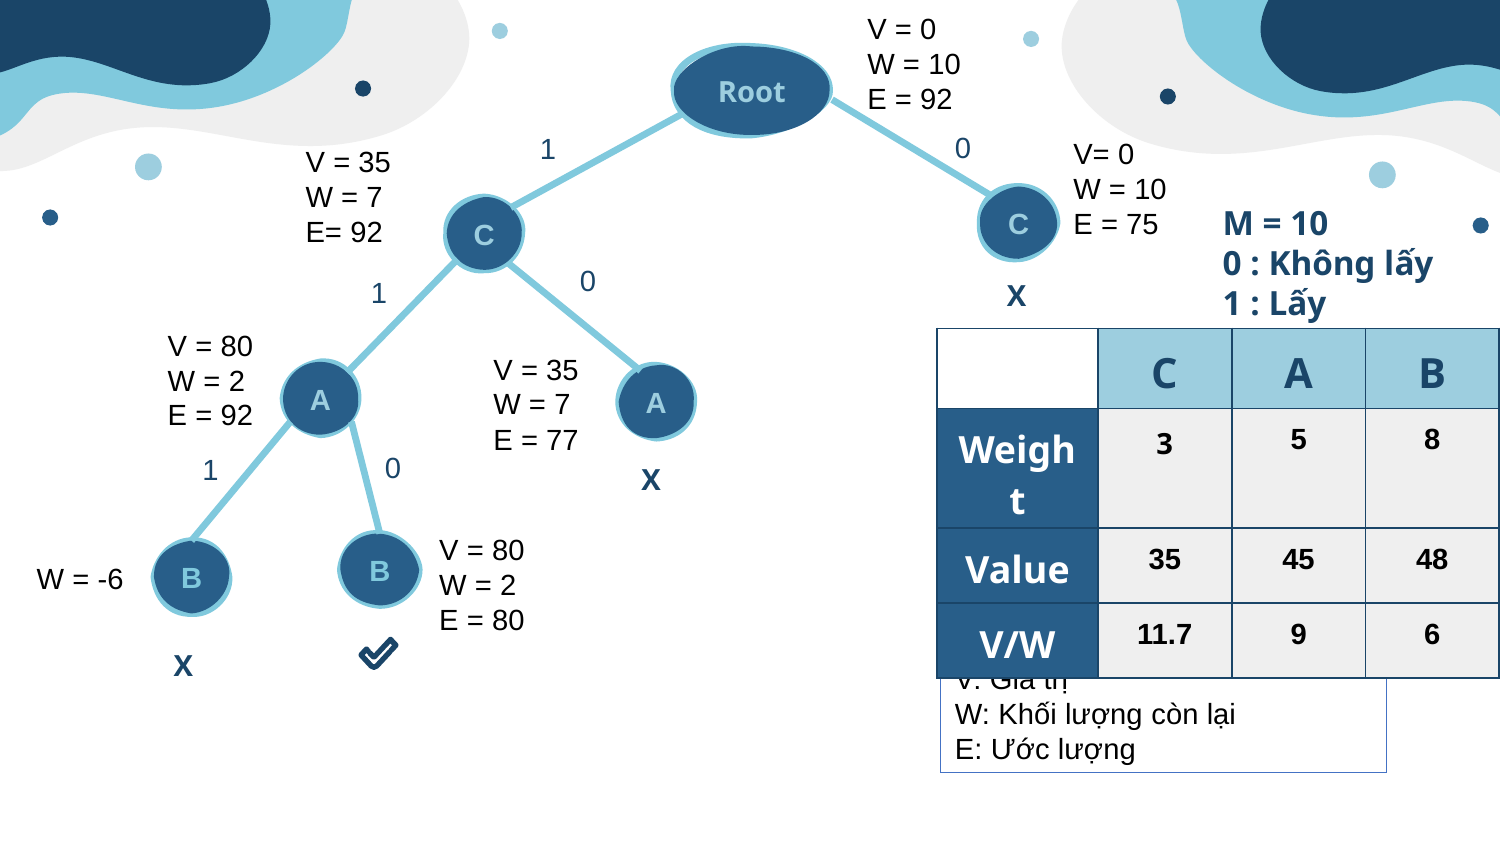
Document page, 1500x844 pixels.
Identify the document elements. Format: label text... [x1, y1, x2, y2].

table_cell Weight [938, 409, 1097, 527]
table_cell V/W [938, 604, 1097, 677]
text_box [290, 112, 685, 293]
table_header [938, 329, 1097, 408]
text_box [831, 99, 1217, 286]
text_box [673, 2, 993, 160]
table_cell 11.7 [1099, 604, 1231, 677]
table_cell Value [938, 529, 1097, 602]
table_header B [1366, 330, 1498, 408]
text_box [152, 258, 458, 477]
table_header C [1099, 329, 1231, 408]
table_cell 48 [1366, 529, 1498, 602]
text_box X [158, 639, 217, 690]
table_cell 5 [1233, 409, 1365, 527]
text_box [340, 421, 587, 681]
text_box X [992, 294, 1050, 320]
table_header A [1233, 330, 1365, 408]
table_cell 8 [1366, 409, 1498, 527]
table_cell 35 [1099, 529, 1231, 602]
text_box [21, 421, 291, 614]
table_cell 45 [1233, 529, 1365, 602]
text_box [478, 254, 694, 501]
text_box M = 10 0 : Không lấy 1 : Lấy [1207, 194, 1500, 330]
table_cell 6 [1366, 604, 1498, 677]
text_box V: Giá trị W: Khối lượng còn lại E: Ước lượng [940, 679, 1387, 773]
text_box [360, 638, 397, 669]
table_cell 9 [1233, 604, 1365, 677]
table_cell 3 [1099, 409, 1231, 527]
